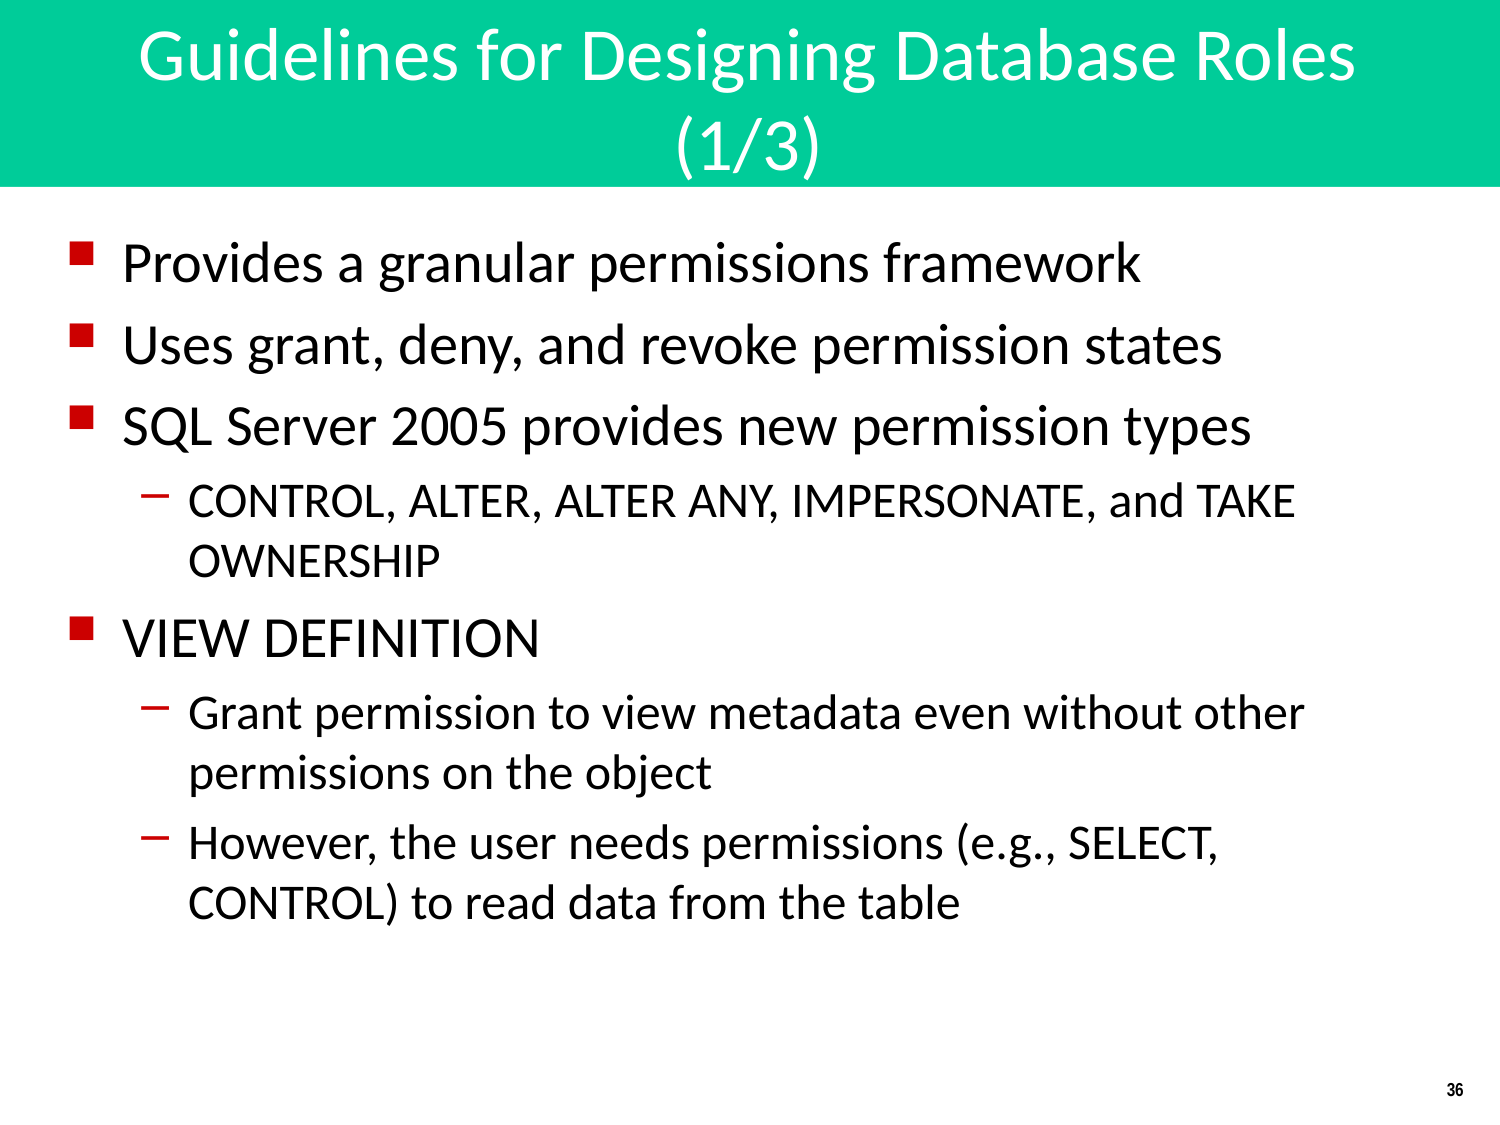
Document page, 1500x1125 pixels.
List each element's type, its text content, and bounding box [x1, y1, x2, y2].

title Guidelines for Designing Database Roles (1/3) [51, 8, 1446, 184]
list Provides a granular permissions framework Uses grant, deny, and revoke permission states SQL Server 2005 provides new permission types CONTROL, ALTER, ALTER ANY, IMPERSONATE, and TAKE OWNERSHIP VIEW DEFINITION Grant permission to view metadata even without other permissions on the object However, the user needs permissions (e.g., SELECT, CONTROL) to read data from the table [51, 216, 1446, 1053]
